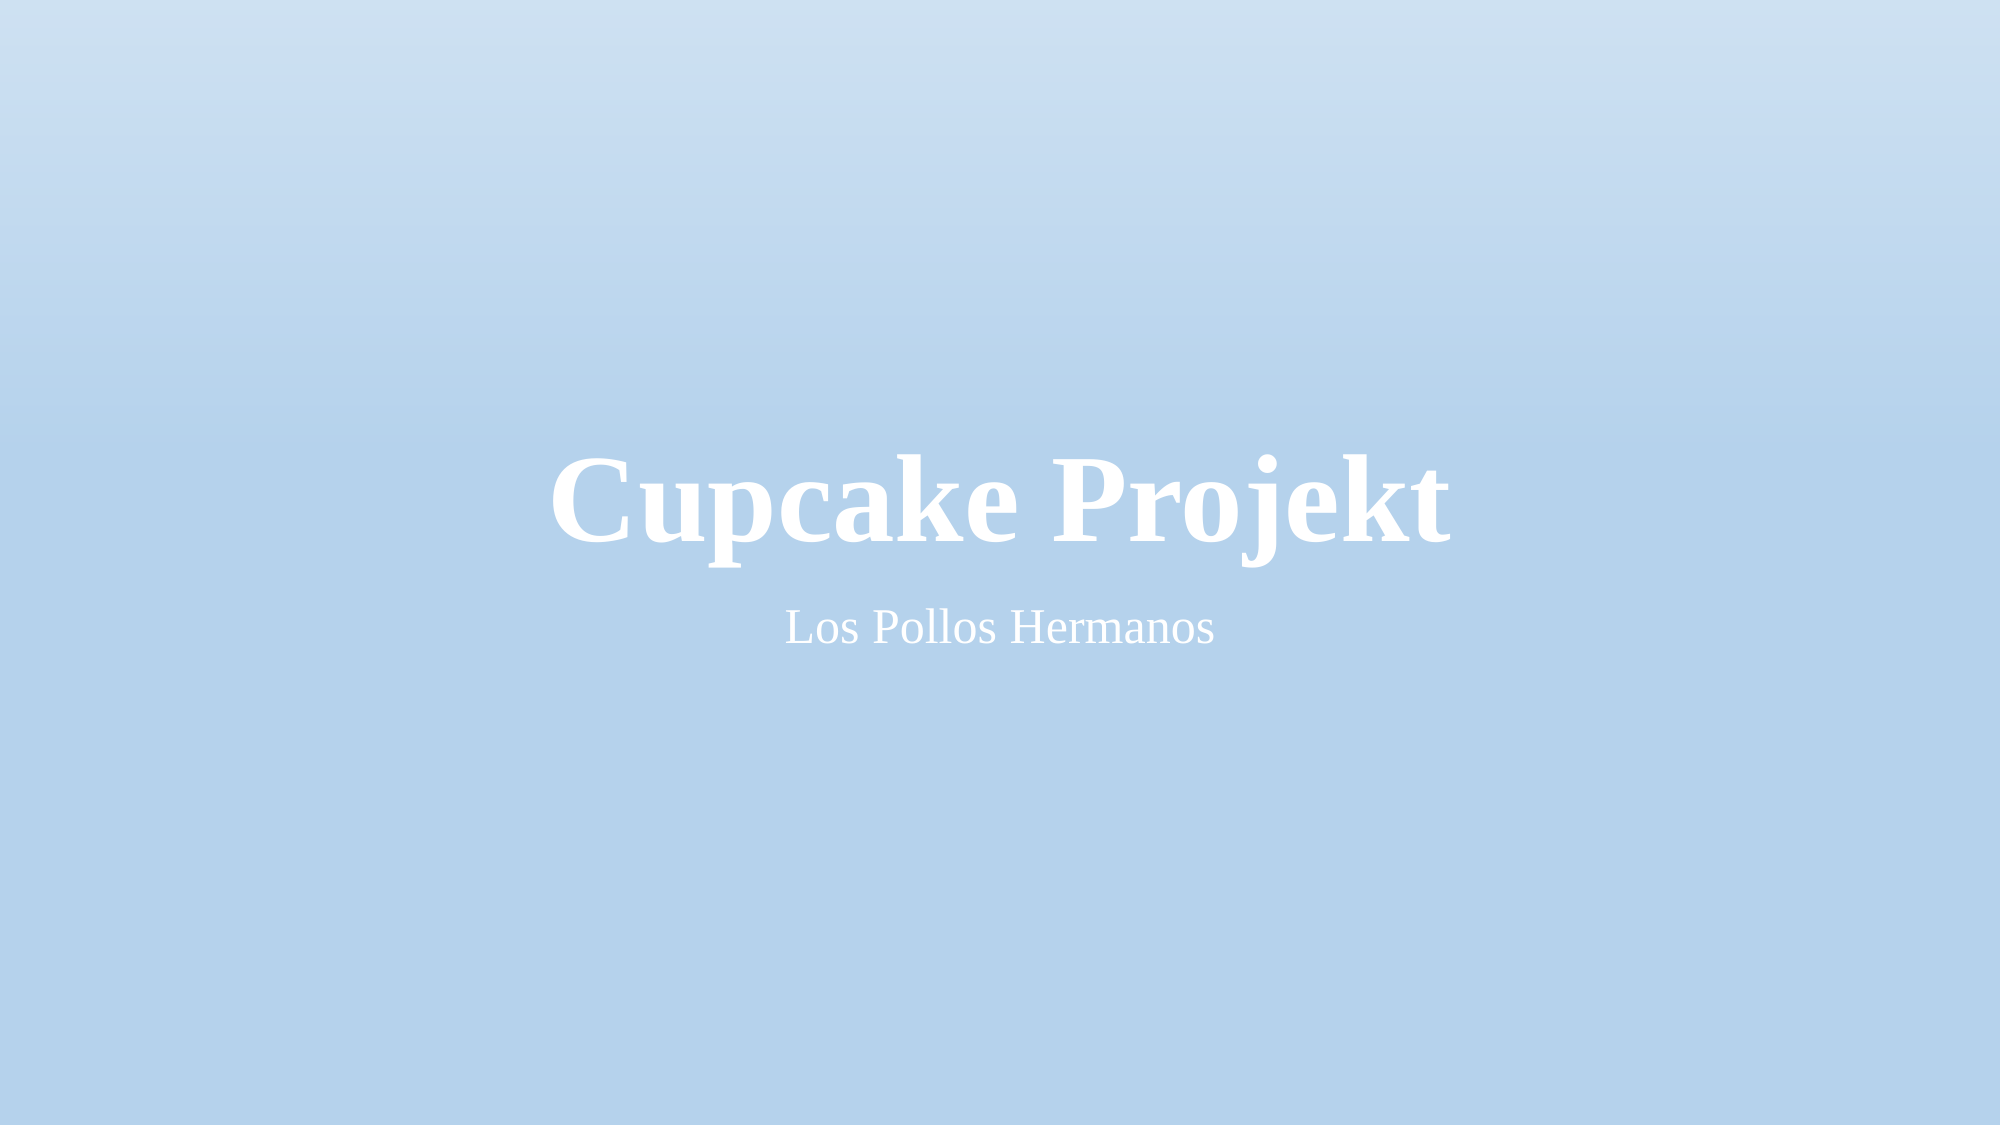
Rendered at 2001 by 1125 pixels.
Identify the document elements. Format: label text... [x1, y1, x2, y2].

subtitle Los Pollos Hermanos [249, 593, 1750, 865]
title Cupcake Projekt [249, 184, 1750, 576]
